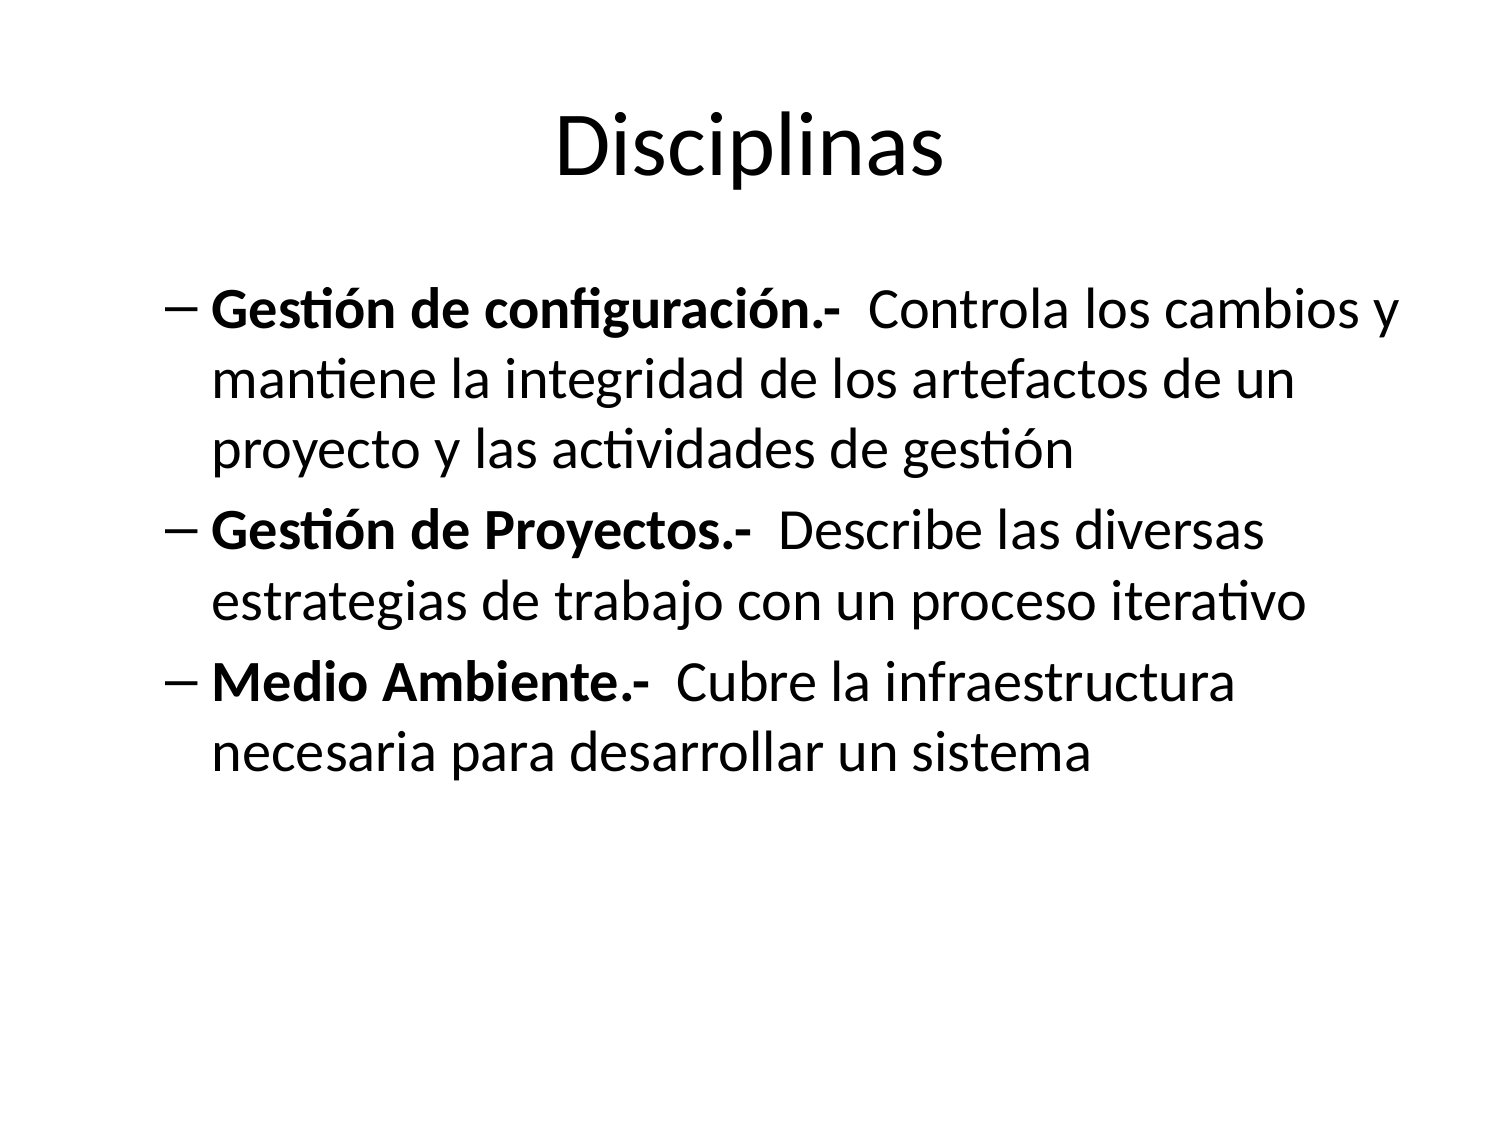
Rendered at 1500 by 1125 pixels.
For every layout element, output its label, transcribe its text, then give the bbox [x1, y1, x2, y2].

list Gestión de configuración.- Controla los cambios y mantiene la integridad de los artefactos de un proyecto y las actividades de gestión Gestión de Proyectos.- Describe las diversas estrategias de trabajo con un proceso iterativo Medio Ambiente.- Cubre la infraestructura necesaria para desarrollar un sistema [75, 262, 1425, 1005]
title Disciplinas [75, 45, 1425, 233]
